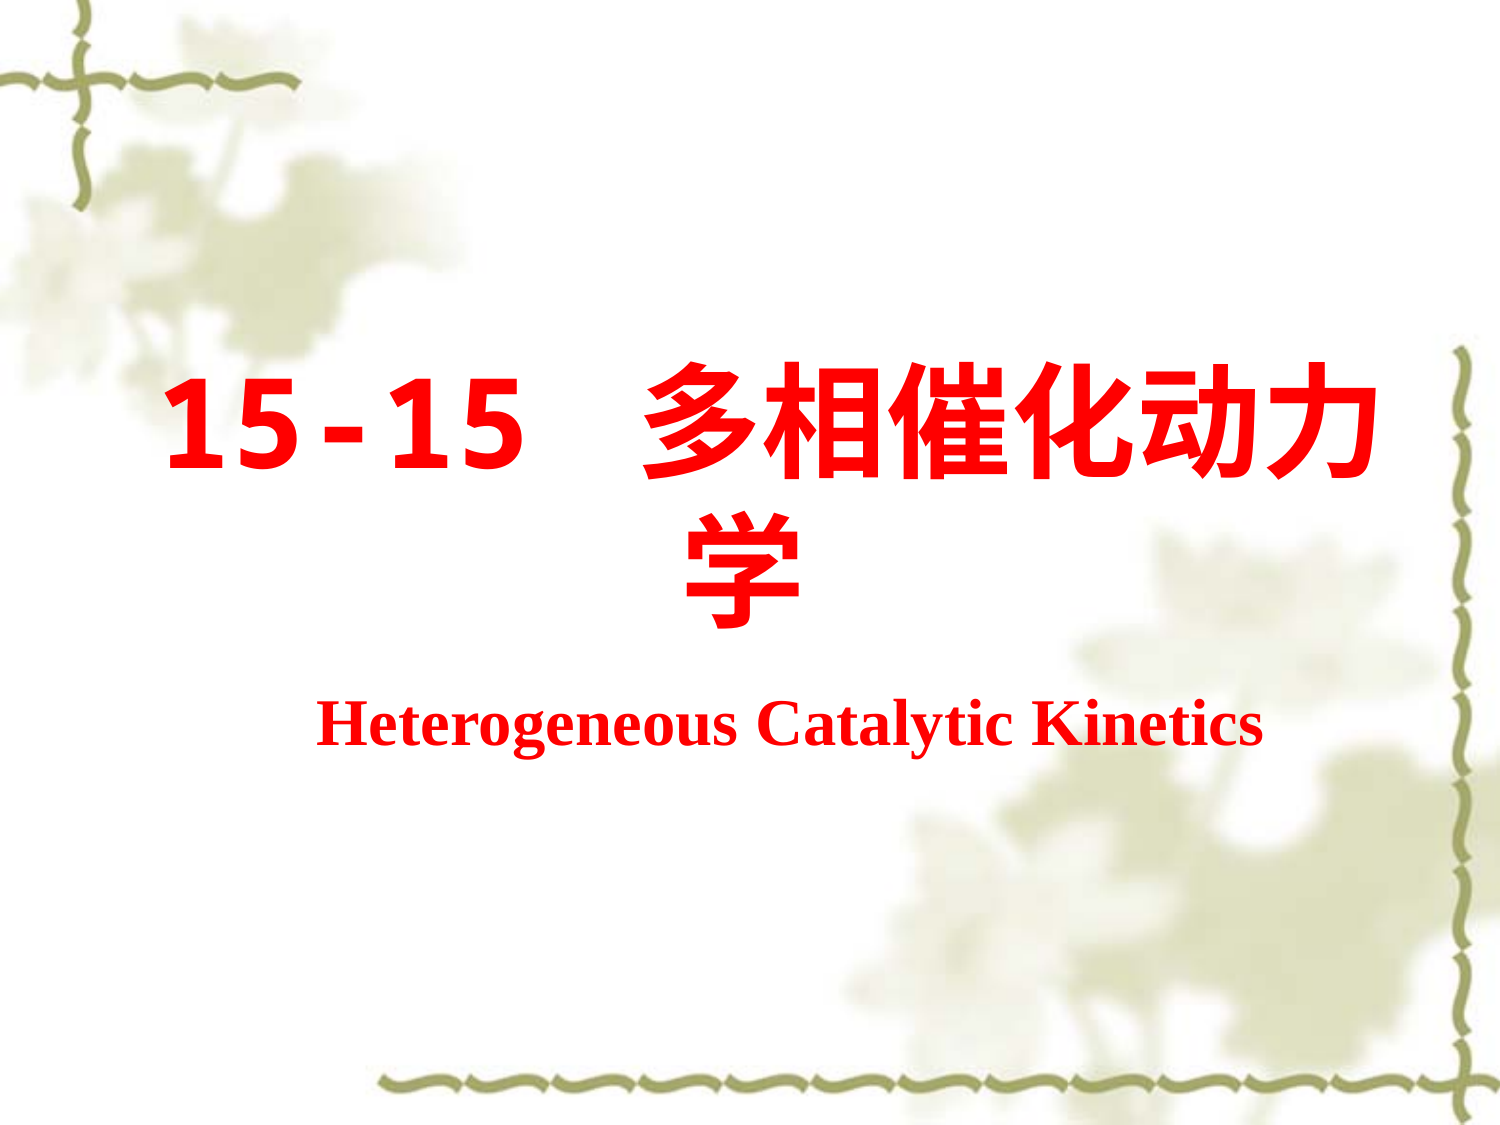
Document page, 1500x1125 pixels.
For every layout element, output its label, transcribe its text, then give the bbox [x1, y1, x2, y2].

text_box 15-15 多相催化动力学 [112, 224, 1432, 763]
picture [0, 0, 1500, 1125]
text_box Heterogeneous Catalytic Kinetics [295, 671, 1288, 766]
